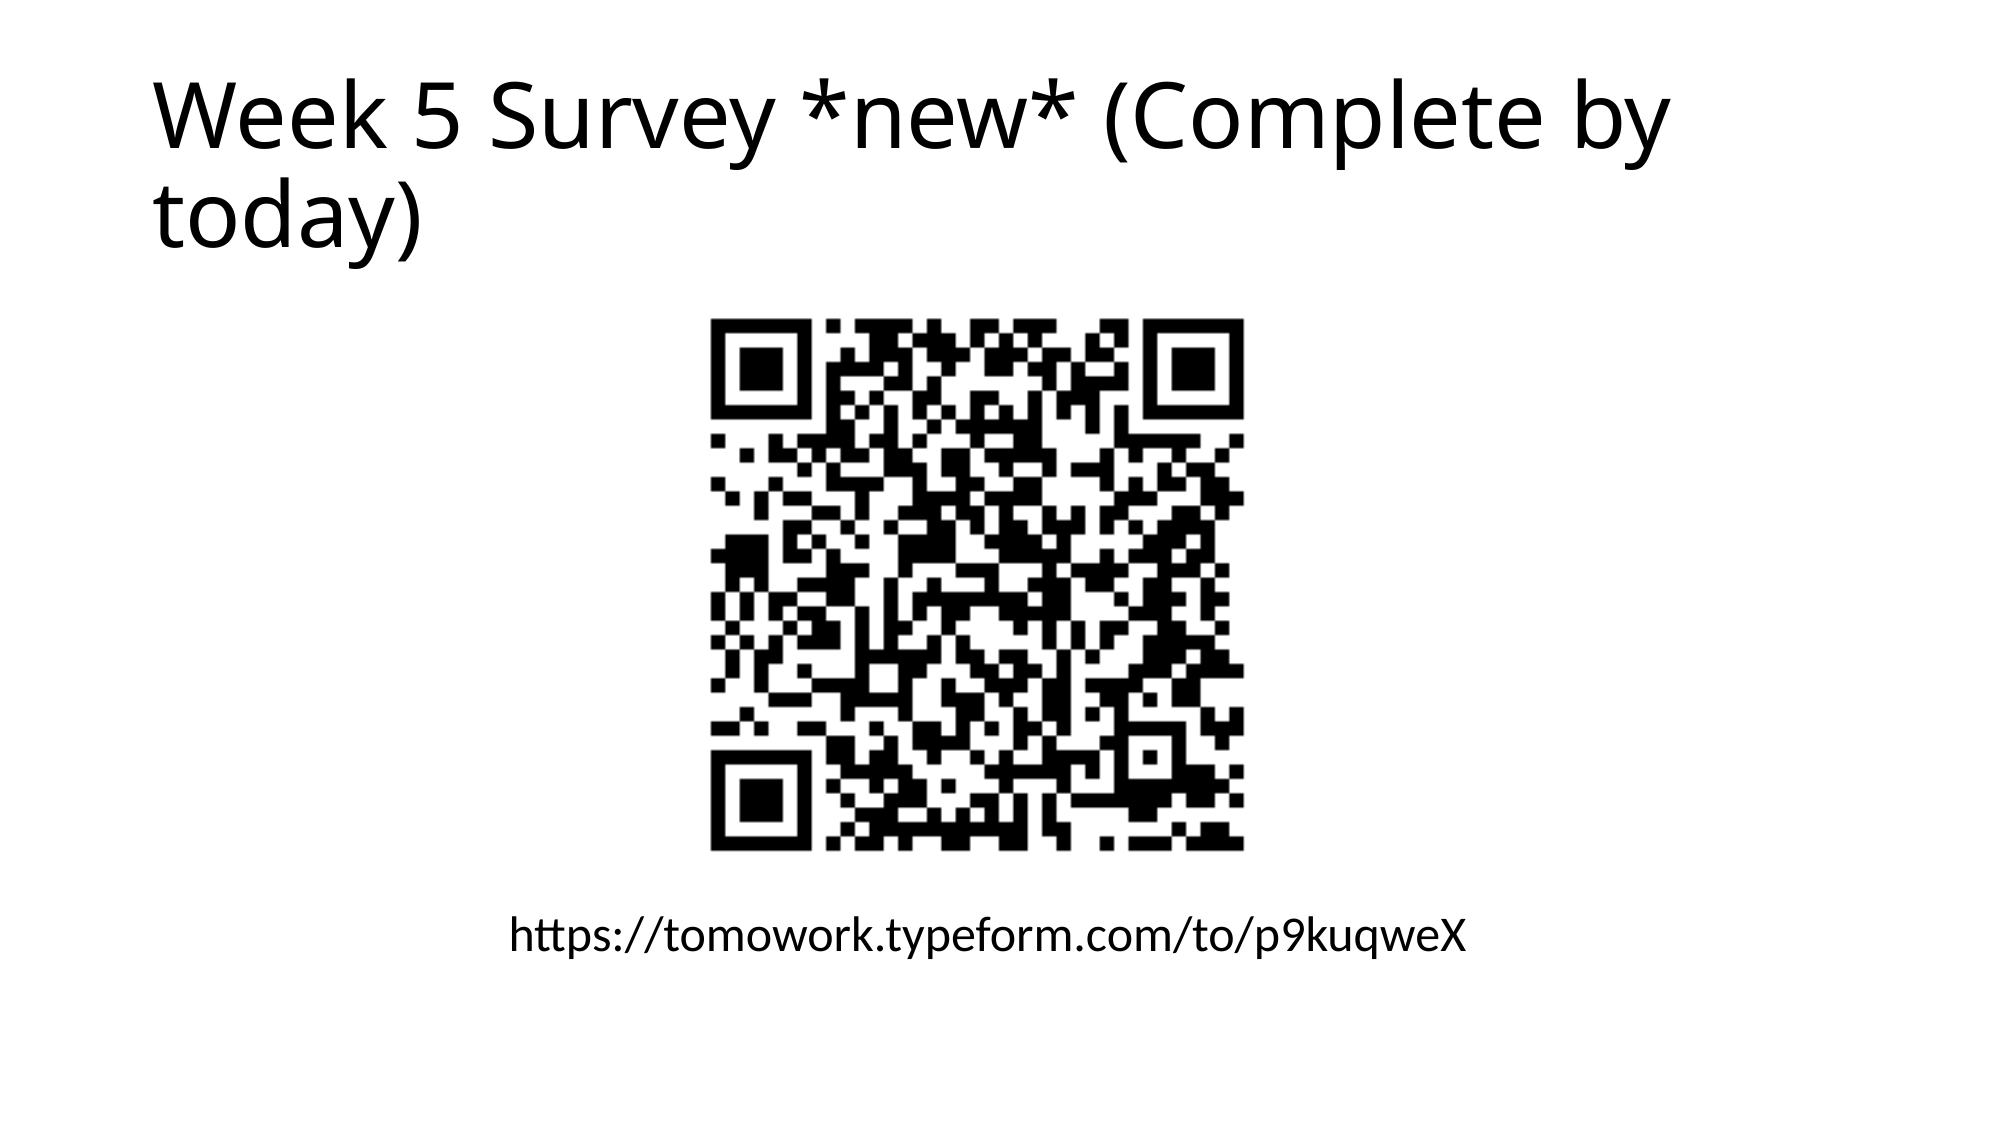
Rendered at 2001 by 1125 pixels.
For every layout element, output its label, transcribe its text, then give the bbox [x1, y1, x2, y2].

title Week 5 Survey *new* (Complete by today) [137, 59, 1863, 278]
text_box https://tomowork.typeform.com/to/p9kuqweX [493, 893, 1507, 969]
picture [654, 262, 1302, 910]
